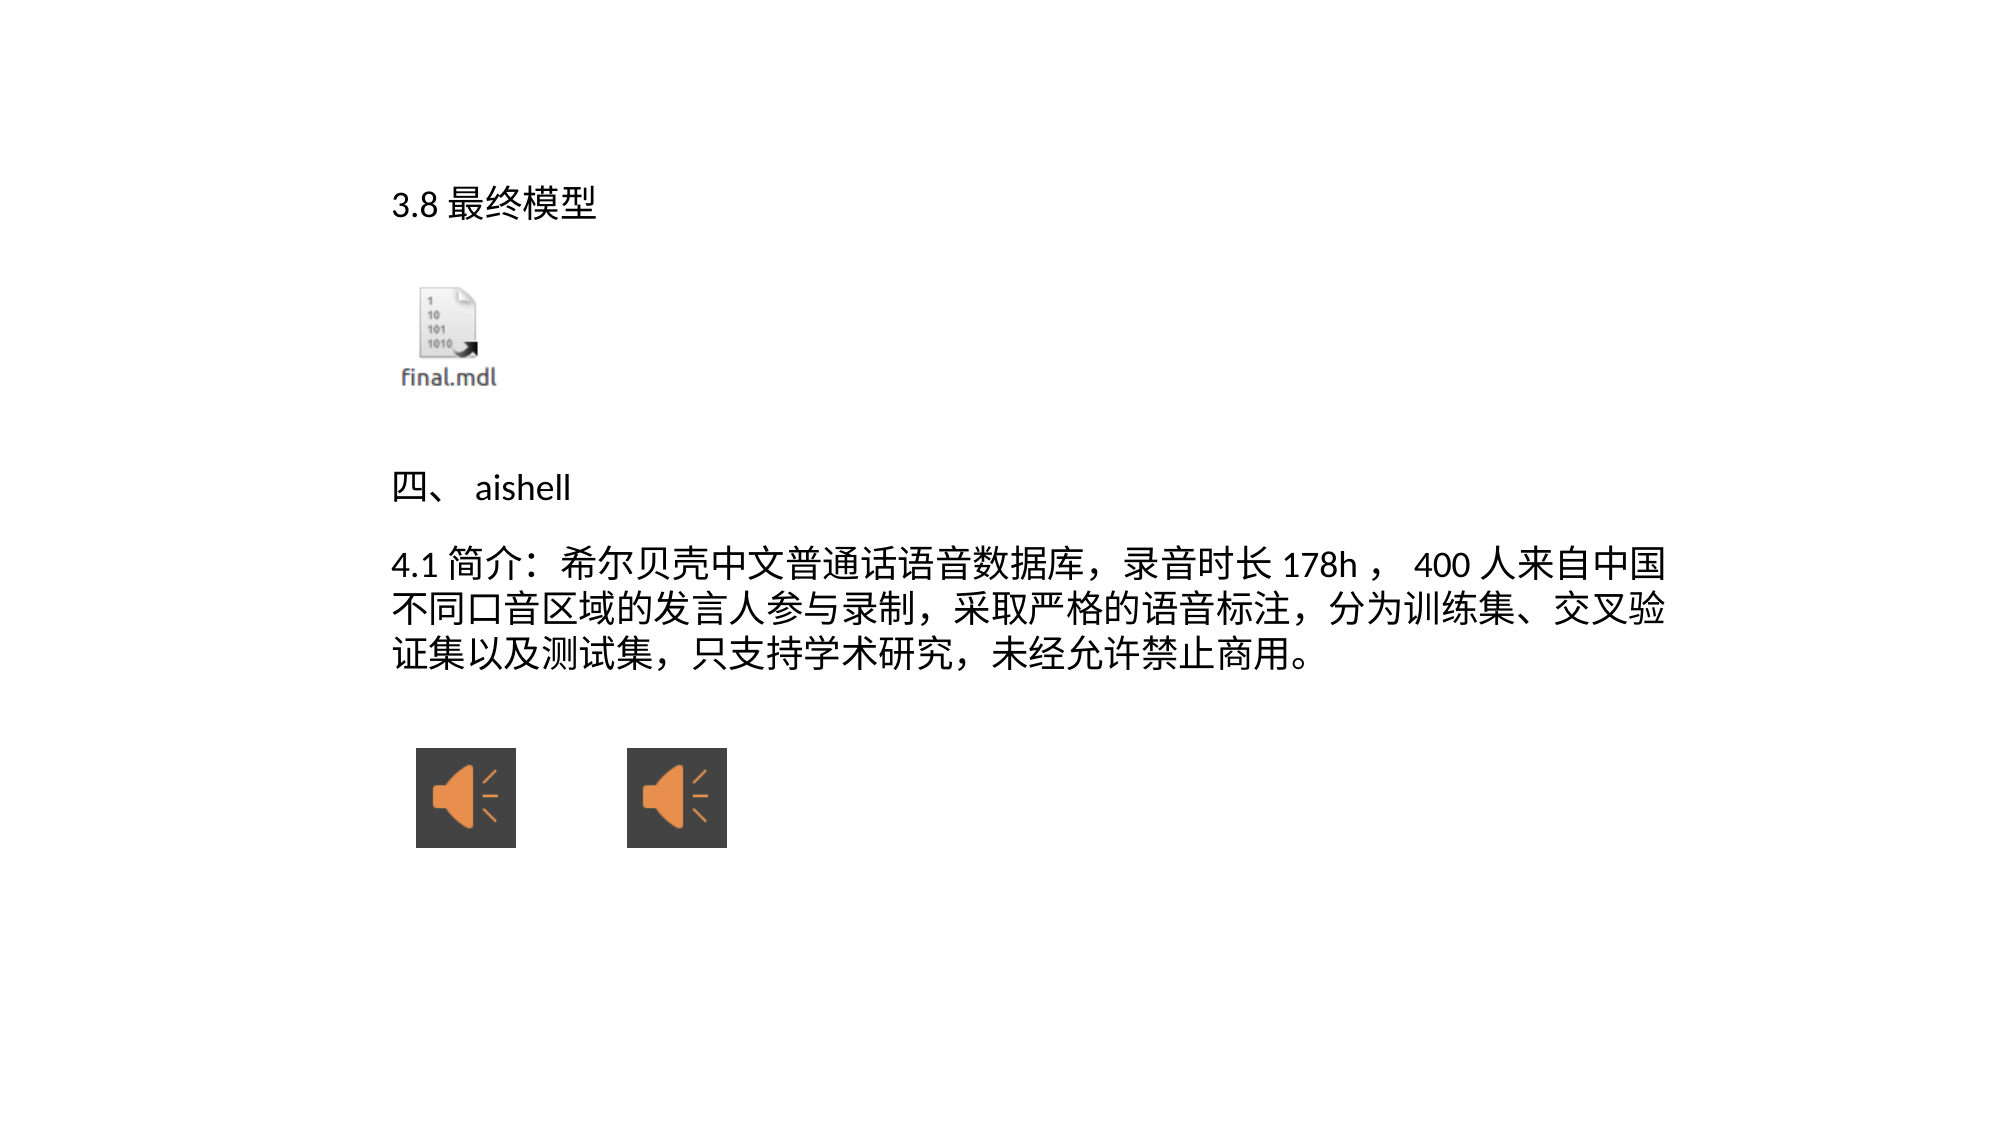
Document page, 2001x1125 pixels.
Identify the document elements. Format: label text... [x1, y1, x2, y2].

picture [376, 278, 517, 401]
text_box 4.1简介：希尔贝壳中文普通话语音数据库，录音时长178h，400人来自中国不同口音区域的发言人参与录制，采取严格的语音标注，分为训练集、交叉验证集以及测试集，只支持学术研究，未经允许禁止商用。 [376, 532, 1690, 682]
text_box 3.8最终模型 [376, 172, 1624, 233]
picture [415, 747, 517, 850]
picture [626, 747, 728, 850]
text_box 四、aishell [376, 455, 1724, 516]
